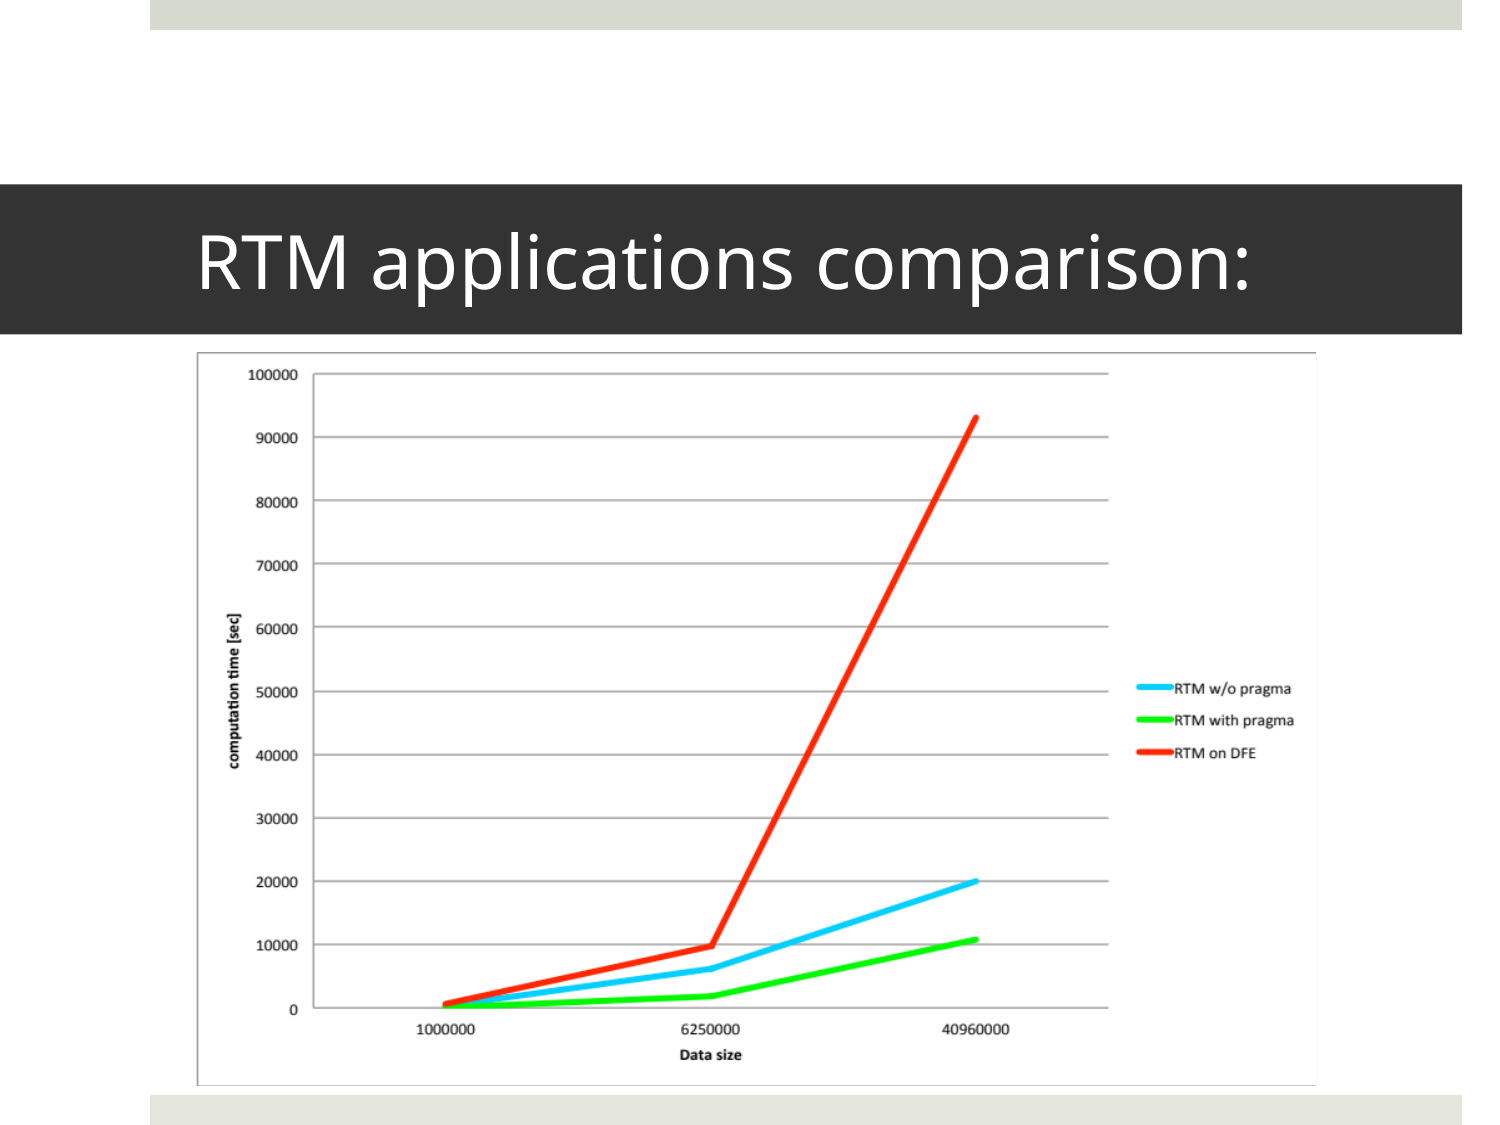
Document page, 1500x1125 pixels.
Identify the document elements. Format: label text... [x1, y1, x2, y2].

title RTM applications comparison: [0, 184, 1463, 335]
picture [195, 351, 1317, 1087]
